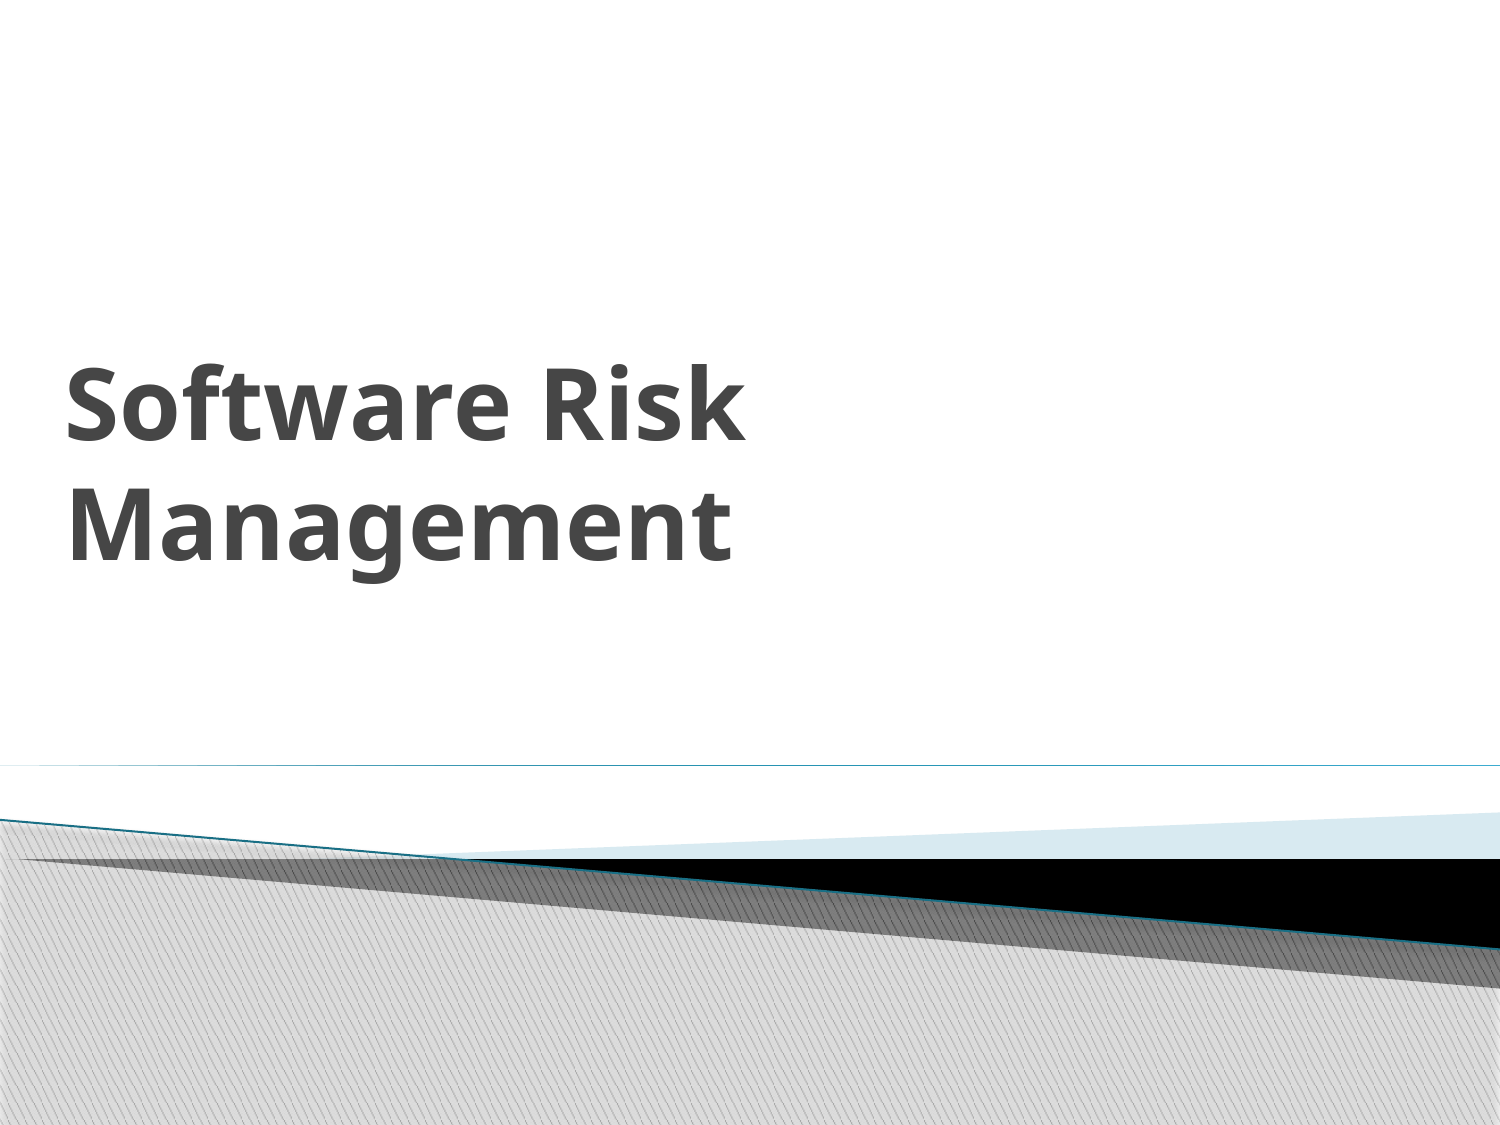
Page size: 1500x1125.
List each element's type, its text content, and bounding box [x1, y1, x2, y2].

title Software Risk Management [50, 287, 1450, 588]
picture [5, 859, 1500, 989]
